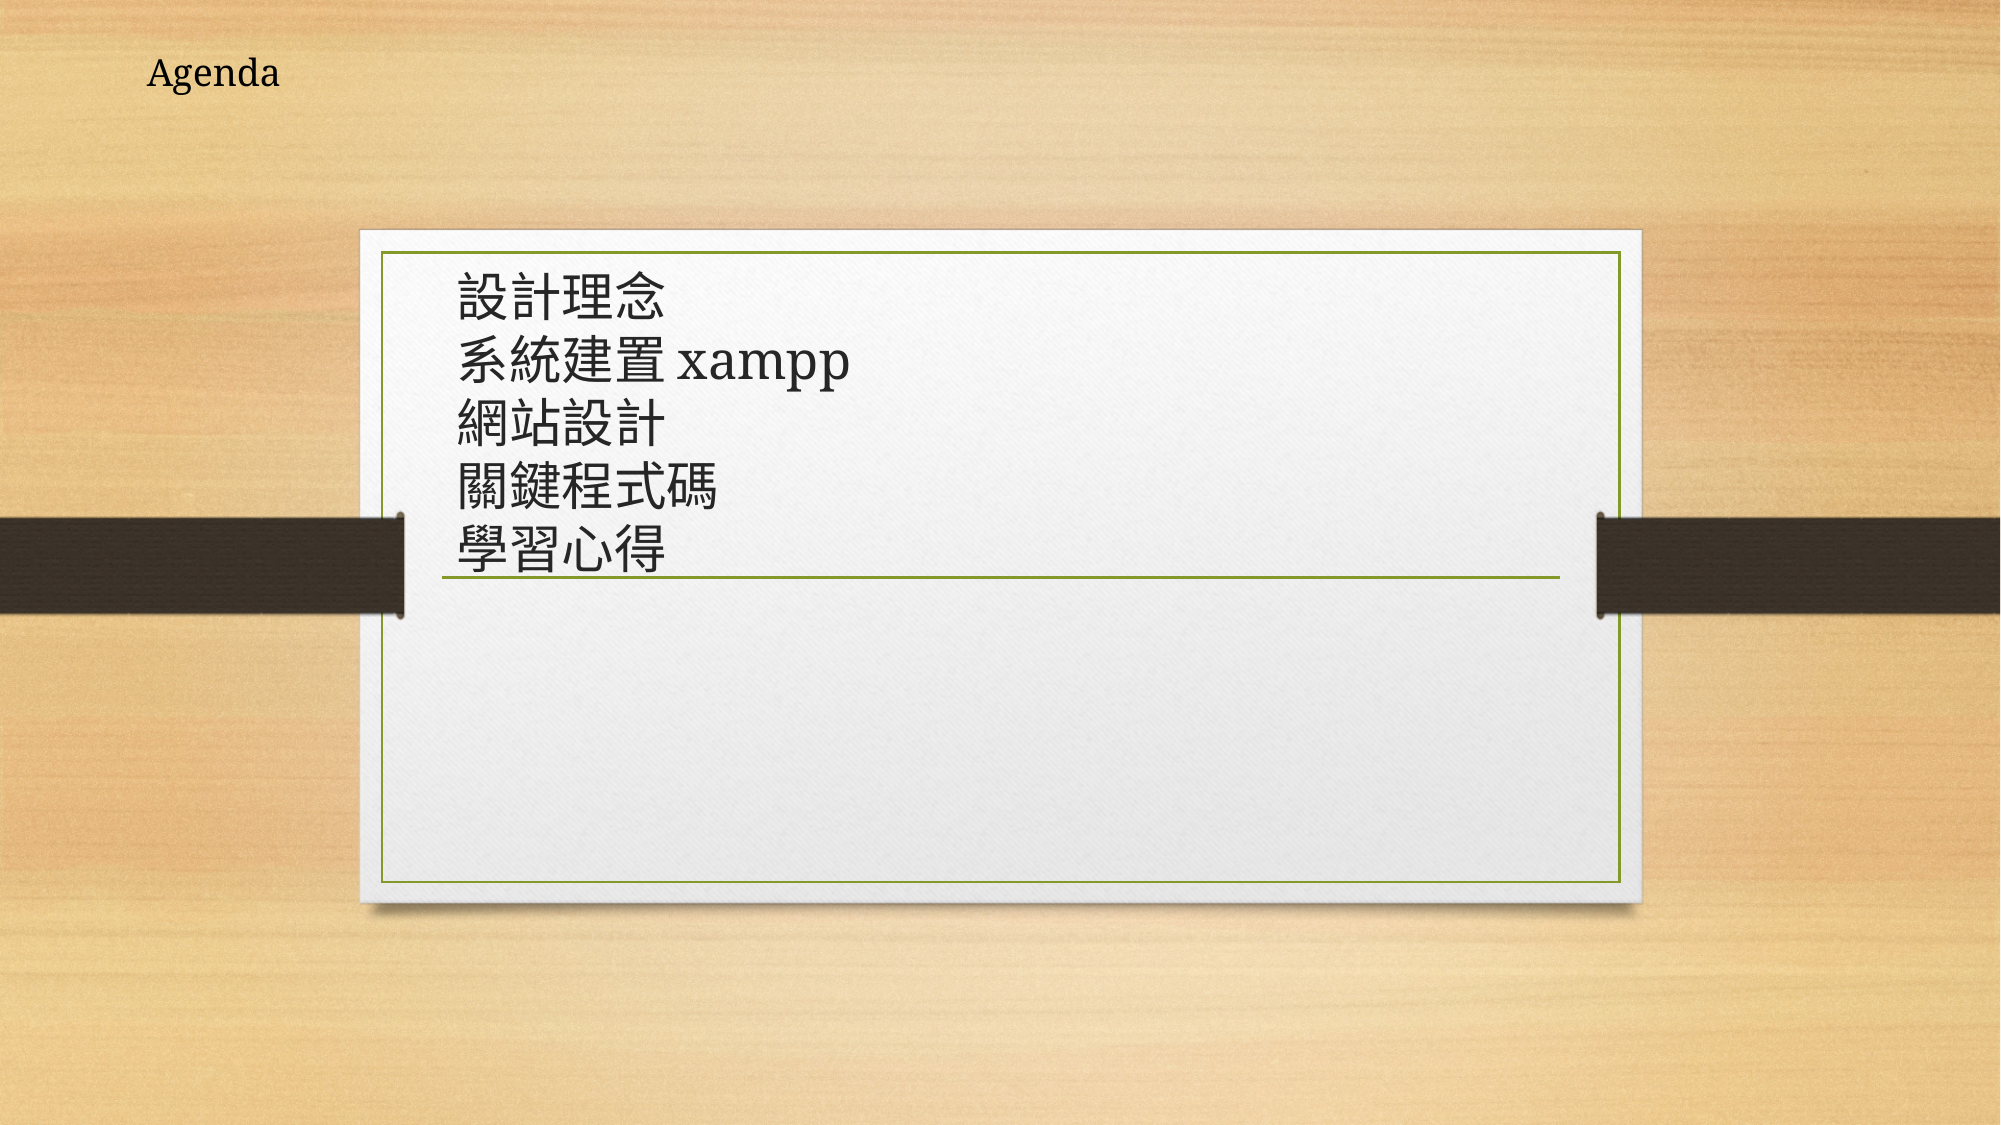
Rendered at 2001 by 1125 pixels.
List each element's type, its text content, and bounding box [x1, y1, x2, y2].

title 設計理念 系統建置xampp 網站設計 關鍵程式碼 學習心得 [441, 254, 1942, 587]
text_box Agenda [132, 41, 636, 101]
picture [0, 0, 2001, 1125]
